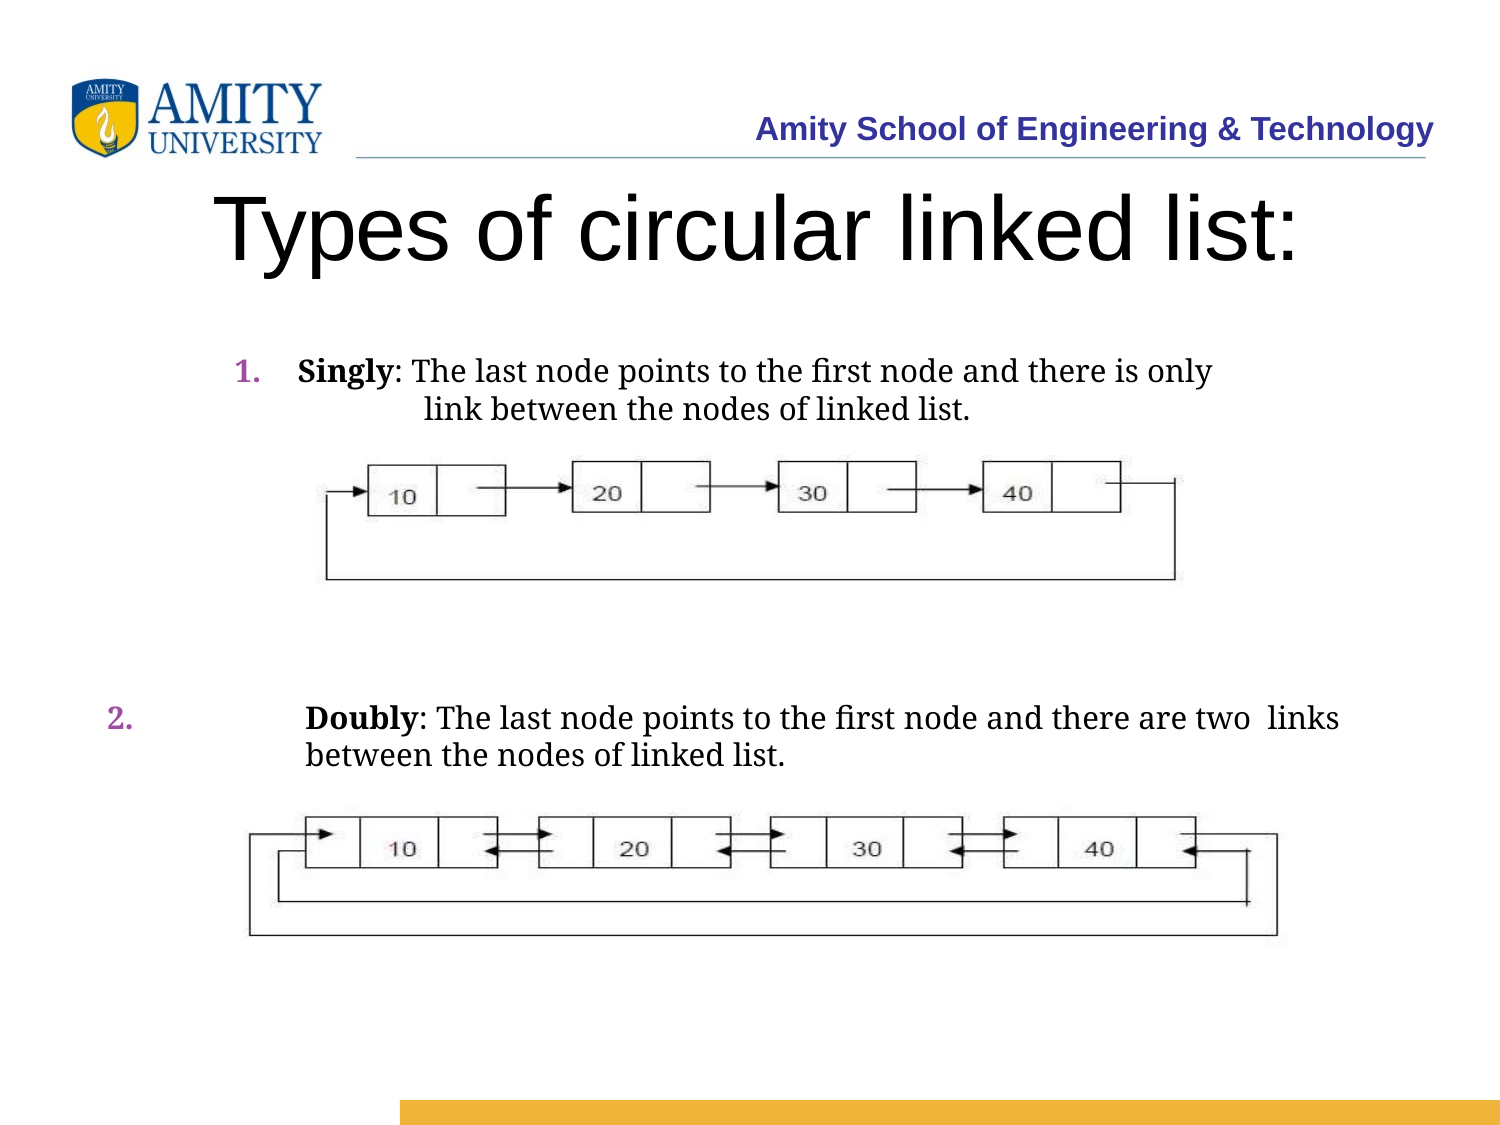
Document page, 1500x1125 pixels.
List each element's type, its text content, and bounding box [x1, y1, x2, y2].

text_box 2. Doubly: The last node points to the first node and there are two links between the nodes of linked list. [105, 696, 1379, 774]
picture [0, 0, 1500, 188]
text_box [243, 802, 1291, 947]
text_box 1. Singly: The last node points to the first node and there is only link between the nodes of linked list. [105, 350, 1342, 427]
text_box [315, 455, 1184, 590]
title Types of circular linked list: [62, 167, 1450, 357]
